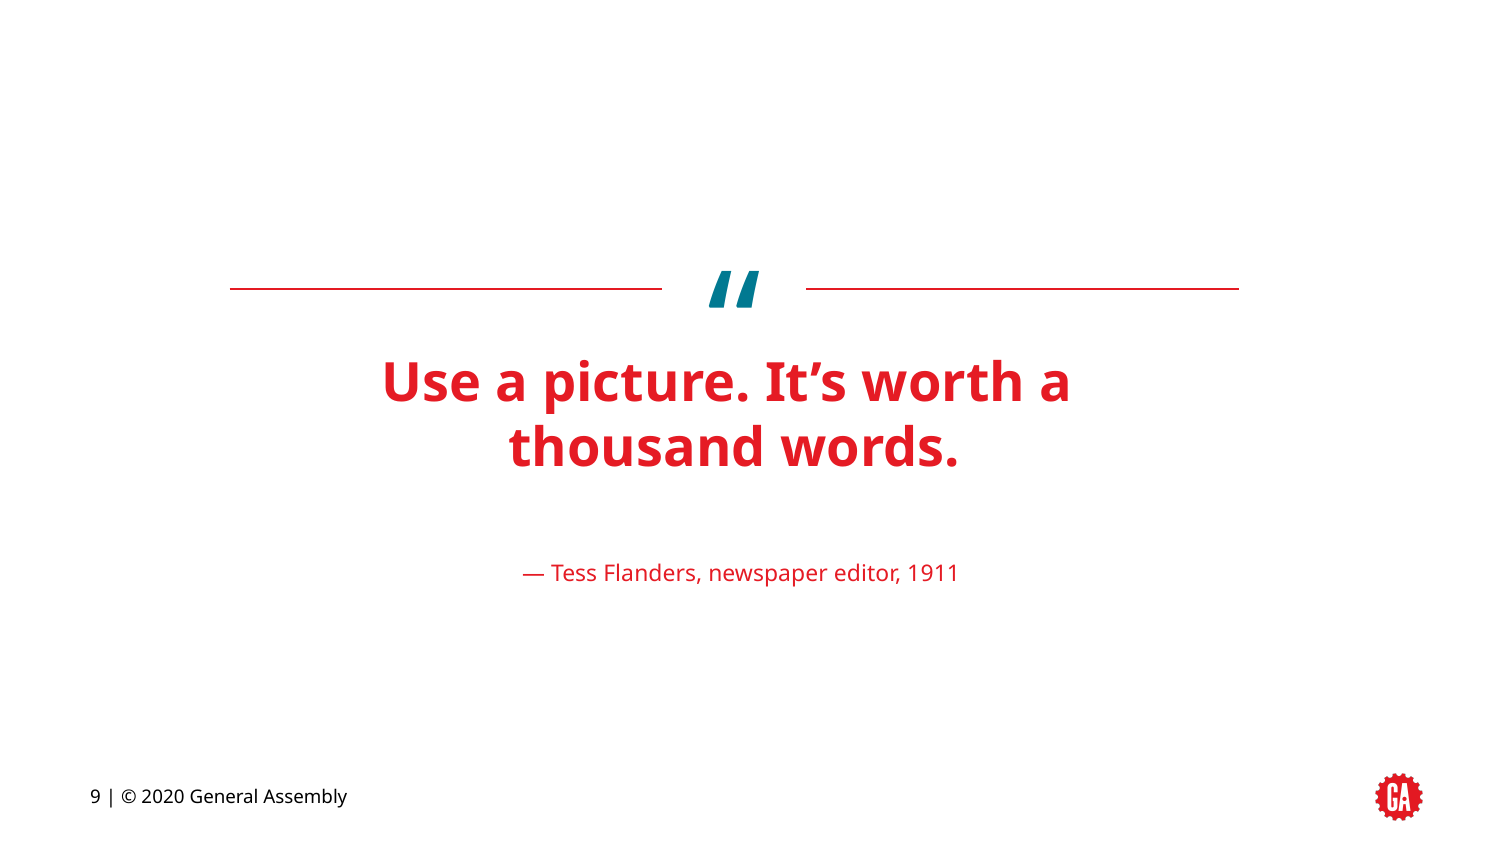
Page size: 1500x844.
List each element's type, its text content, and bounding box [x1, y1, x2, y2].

picture [1373, 771, 1425, 823]
subtitle — Tess Flanders, newspaper editor, 1911 [369, 538, 1114, 631]
title Use a picture. It’s worth a thousand words. [230, 332, 1239, 543]
slide_number ‹#› | © 2020 General Assembly [75, 764, 465, 830]
